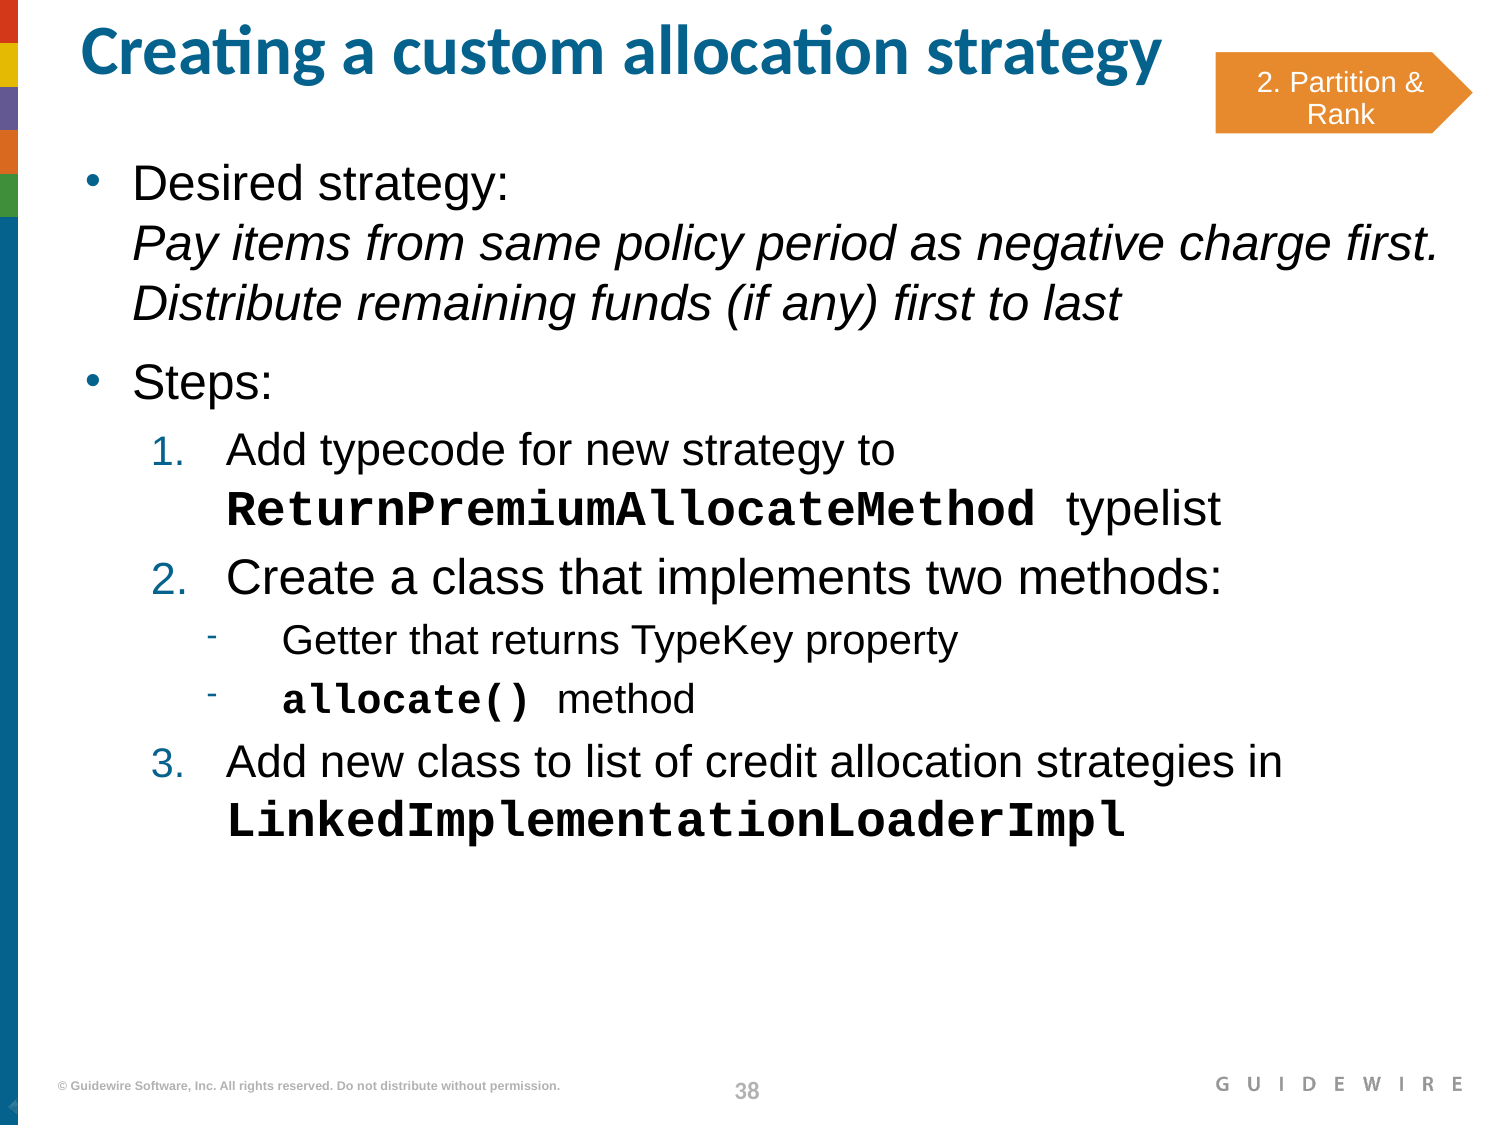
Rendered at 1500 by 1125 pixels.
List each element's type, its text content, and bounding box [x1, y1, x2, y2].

title Creating a custom allocation strategy [81, 19, 1446, 142]
picture [10, 1101, 18, 1111]
picture [0, 0, 18, 216]
list Desired strategy: Pay items from same policy period as negative charge first. Distribute remaining funds (if any) first to last Steps: Add typecode for new strategy to ReturnPremiumAllocateMethod typelist Create a class that implements two methods: Getter that returns TypeKey property allocate() method Add new class to list of credit allocation strategies in LinkedImplementationLoaderImpl [85, 149, 1450, 1050]
picture [1215, 1073, 1480, 1096]
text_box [1213, 49, 1477, 149]
